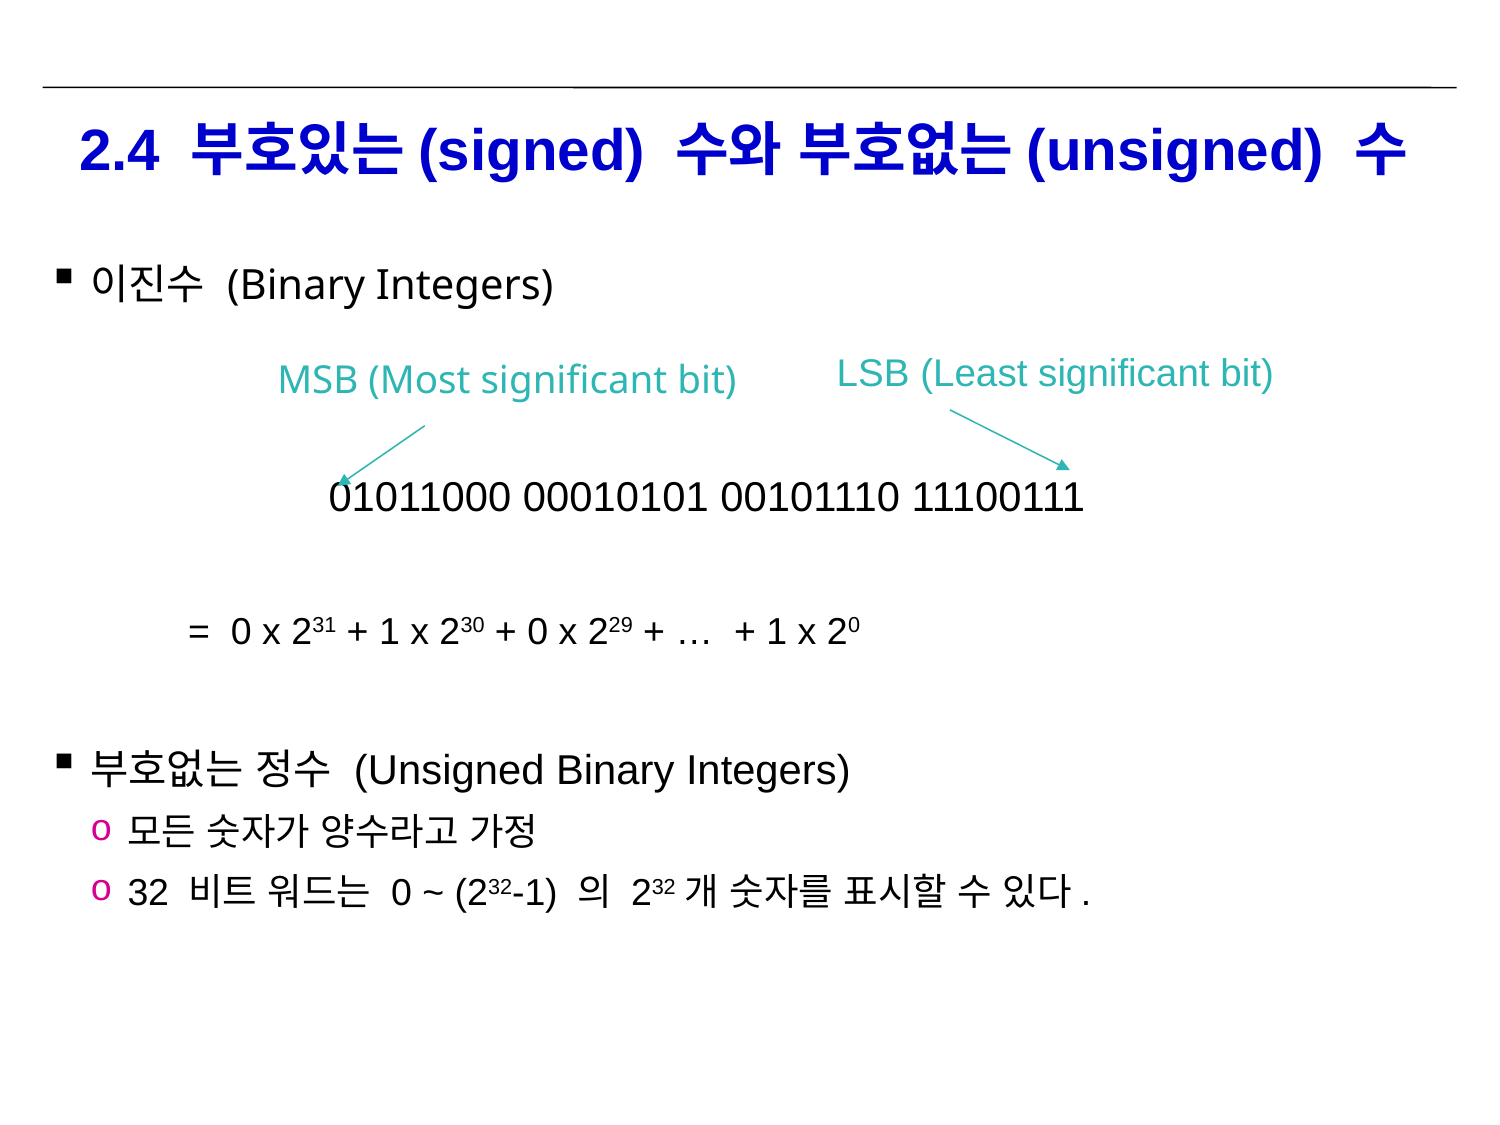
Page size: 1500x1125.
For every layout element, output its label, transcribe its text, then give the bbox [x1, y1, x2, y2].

title 2.4 부호있는(signed) 수와 부호없는(unsigned) 수 [37, 112, 1450, 213]
text_box [337, 425, 425, 487]
text_box MSB (Most significant bit) [262, 348, 753, 410]
text_box LSB (Least significant bit) [821, 340, 1290, 402]
text_box [949, 409, 1070, 471]
list 이진수 (Binary Integers) 01011000 00010101 00101110 11100111 = 0 x 231 + 1 x 230 + 0 x 229 + … + 1 x 20 부호없는 정수 (Unsigned Binary Integers) 모든 숫자가 양수라고 가정 32 비트 워드는 0 ~ (232-1) 의 232개 숫자를 표시할 수 있다. [37, 249, 1450, 944]
